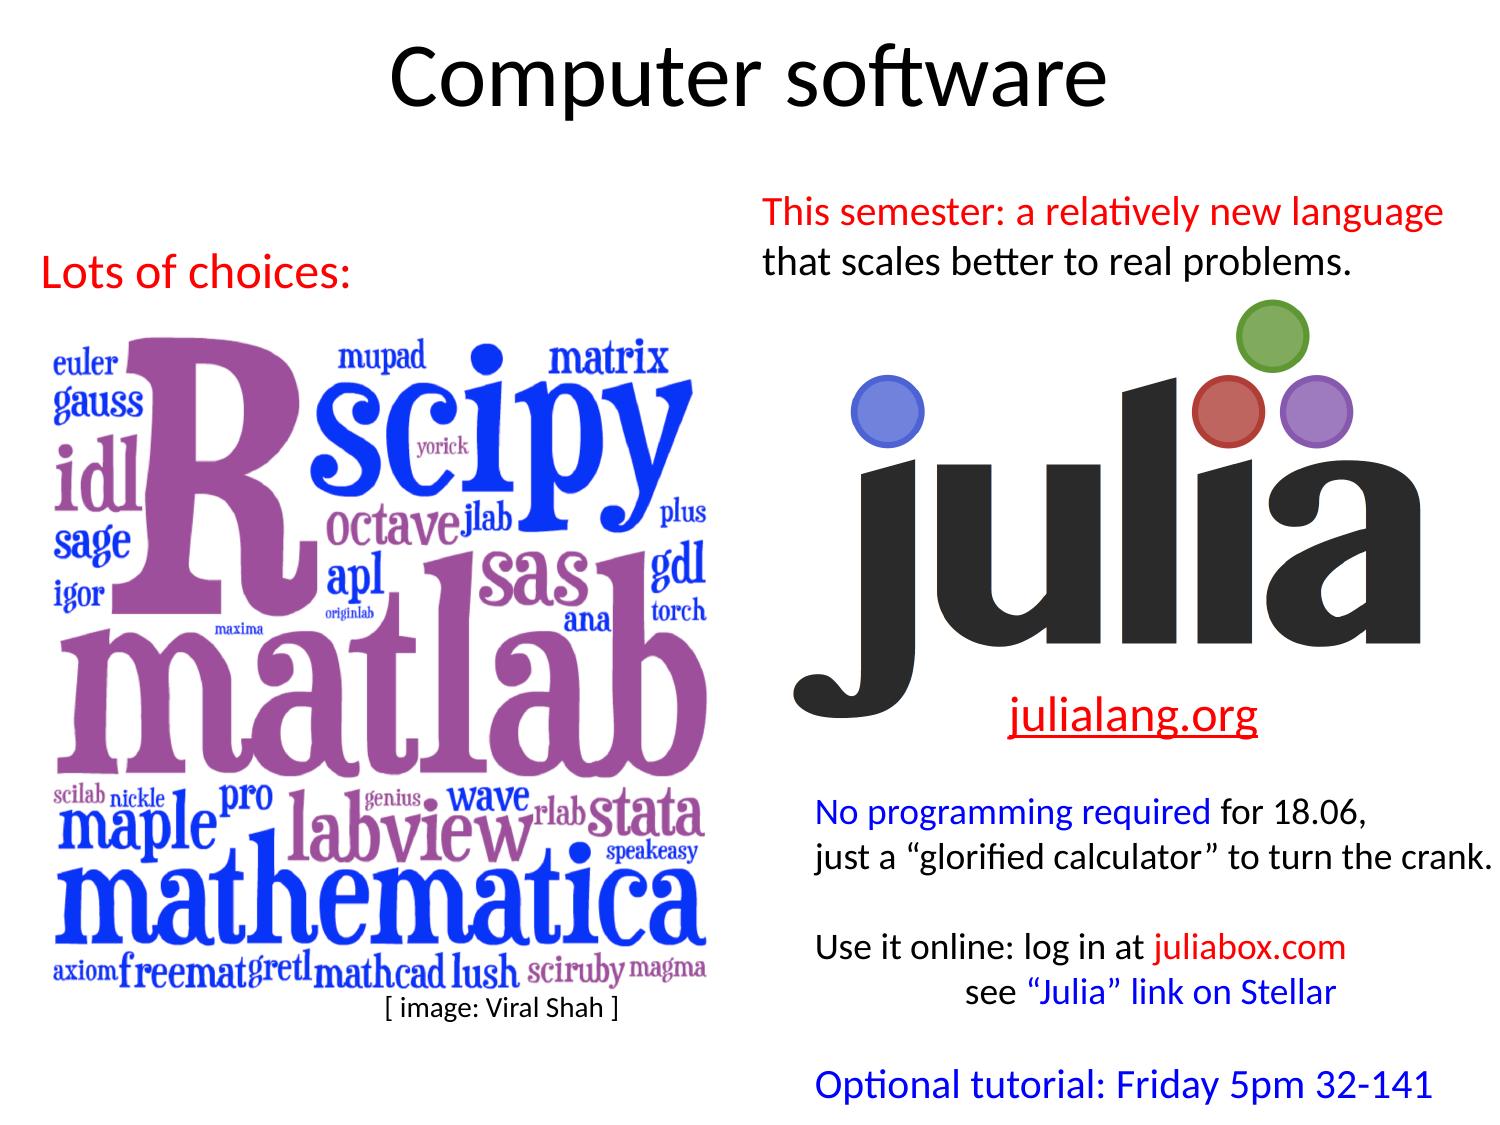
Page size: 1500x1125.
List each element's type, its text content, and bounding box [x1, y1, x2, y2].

picture [789, 294, 1426, 724]
text_box Lots of choices: [25, 230, 368, 306]
text_box [ image: Viral Shah ] [369, 1010, 707, 1031]
text_box No programming required for 18.06, just a “glorified calculator” to turn the crank. Use it online: log in at juliabox.com see “Julia” link on Stellar Optional tutorial: Friday 5pm 32-141 [800, 779, 1500, 1115]
title Computer software [75, 0, 1425, 139]
picture [21, 309, 723, 1002]
text_box This semester: a relatively new language that scales better to real problems. [747, 176, 1460, 292]
text_box julialang.org [993, 732, 1273, 750]
